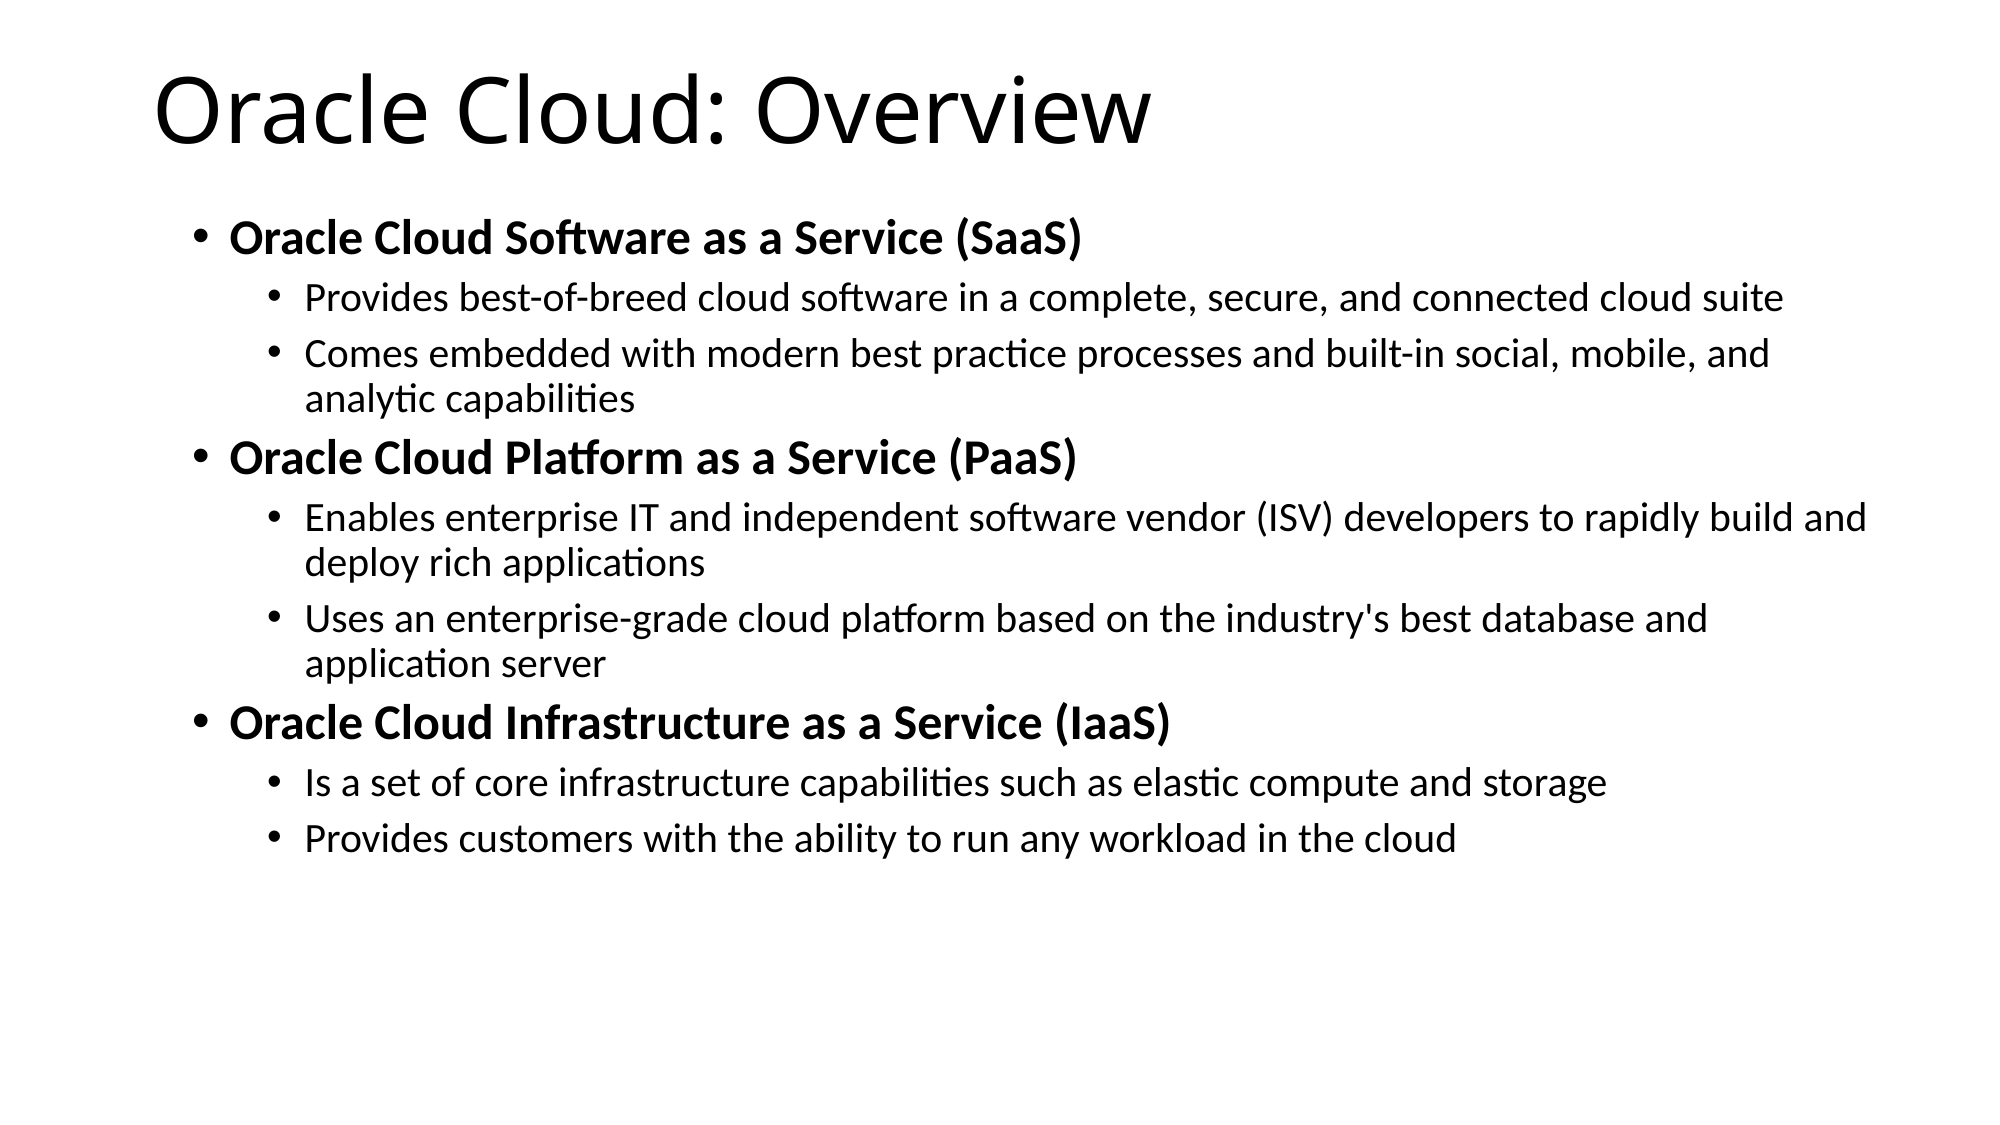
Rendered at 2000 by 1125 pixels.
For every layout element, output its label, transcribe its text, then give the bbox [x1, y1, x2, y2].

title Oracle Cloud: Overview [137, 59, 1862, 203]
list Oracle Cloud Software as a Service (SaaS) Provides best-of-breed cloud software in a complete, secure, and connected cloud suite Comes embedded with modern best practice processes and built-in social, mobile, and analytic capabilities Oracle Cloud Platform as a Service (PaaS) Enables enterprise IT and independent software vendor (ISV) developers to rapidly build and deploy rich applications Uses an enterprise-grade cloud platform based on the industry's best database and application server Oracle Cloud Infrastructure as a Service (IaaS) Is a set of core infrastructure capabilities such as elastic compute and storage Provides customers with the ability to run any workload in the cloud [102, 203, 1898, 975]
